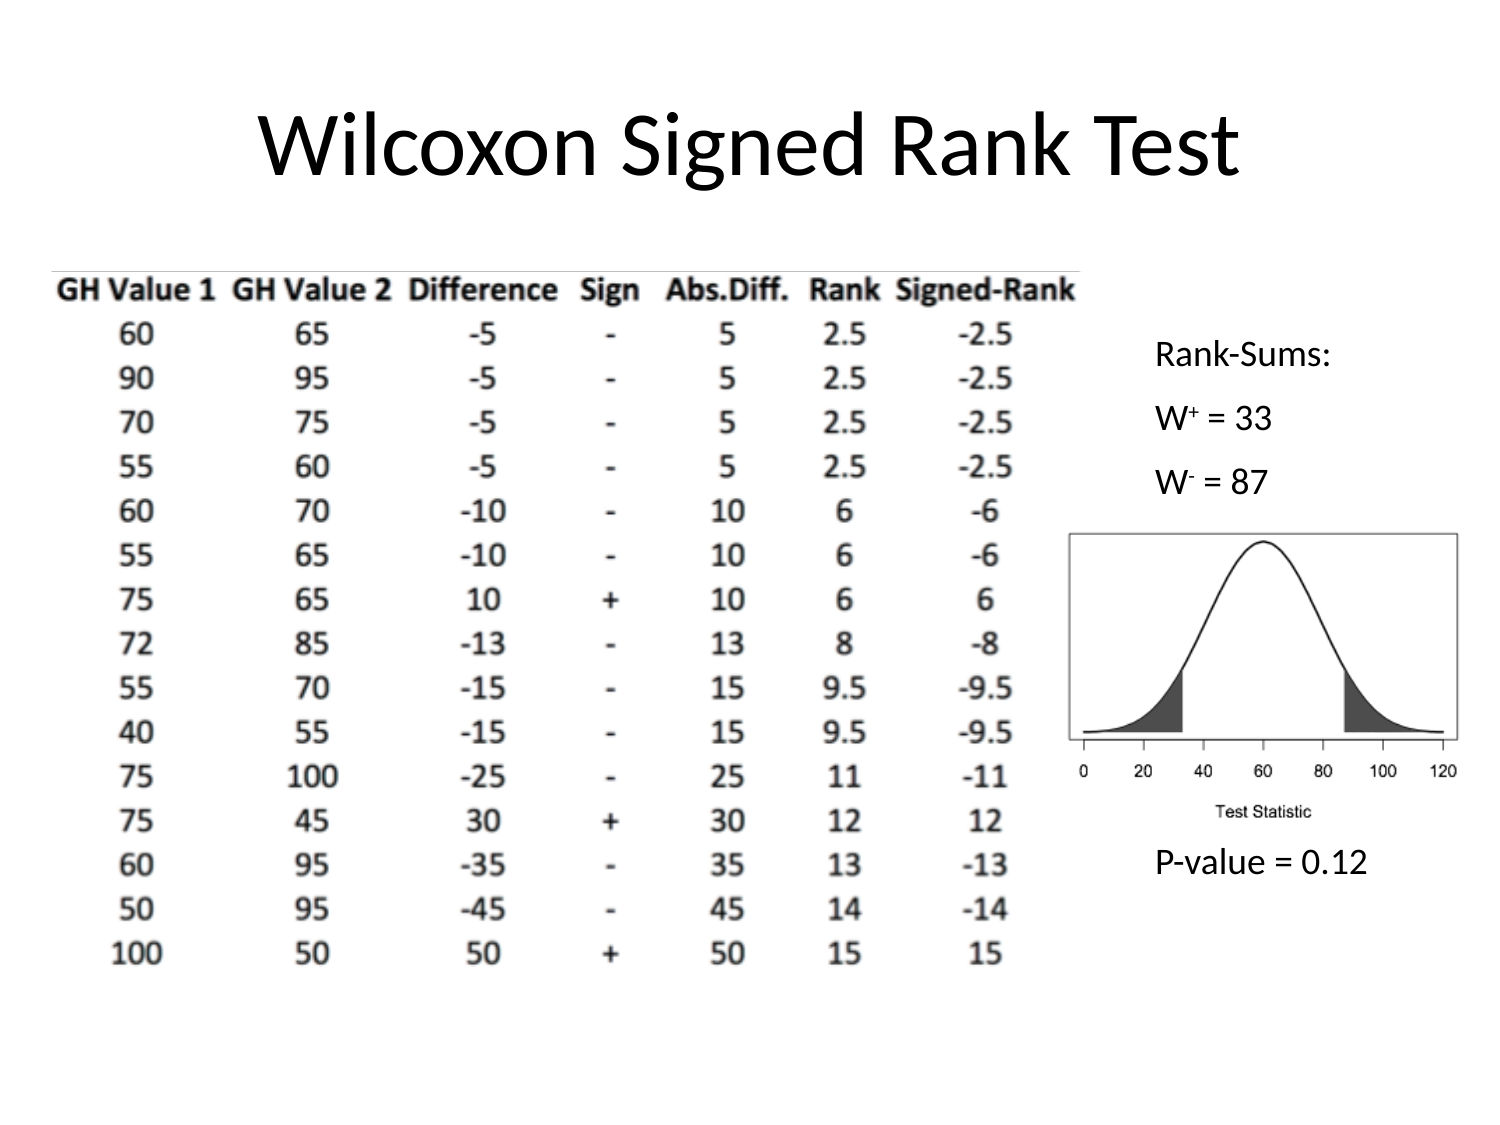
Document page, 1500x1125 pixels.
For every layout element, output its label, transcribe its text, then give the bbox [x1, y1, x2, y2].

list Rank-Sums: W+ = 33 W- = 87 [1140, 314, 1486, 449]
picture [49, 269, 1500, 975]
title Wilcoxon Signed Rank Test [75, 45, 1425, 233]
list P-value = 0.12 [1140, 852, 1486, 975]
